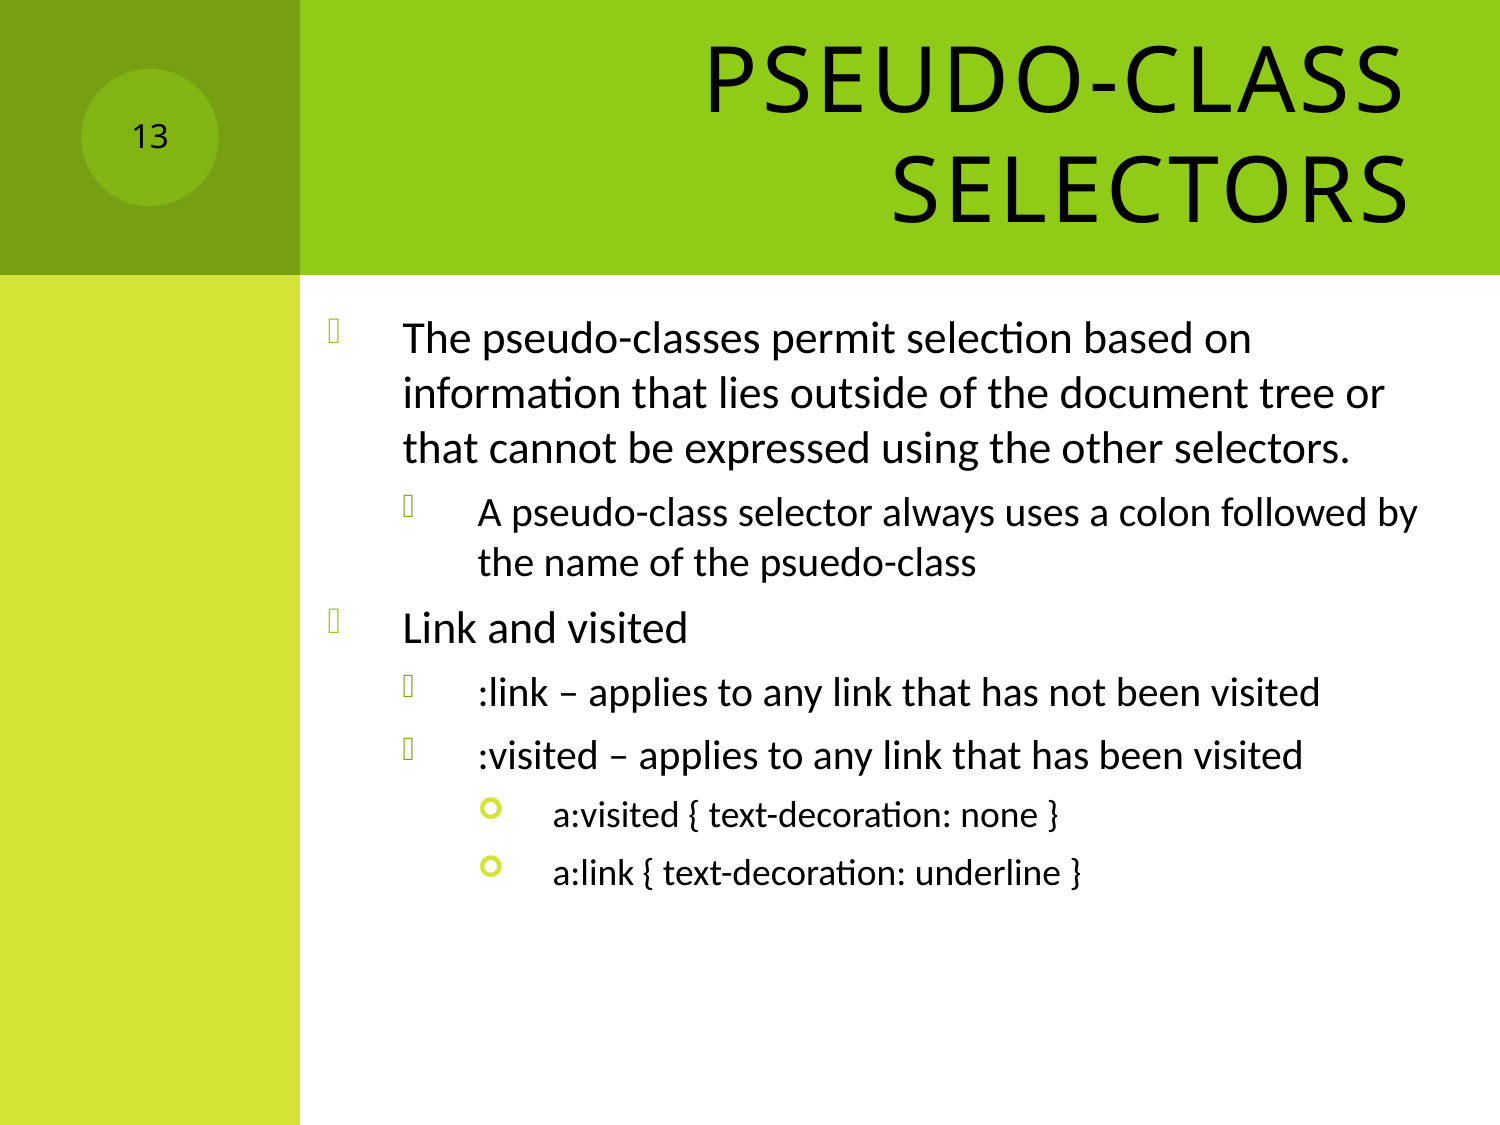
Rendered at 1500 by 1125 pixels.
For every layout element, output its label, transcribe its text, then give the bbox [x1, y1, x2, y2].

title Pseudo-class Selectors [399, 37, 1425, 225]
slide_number 13 [87, 87, 213, 188]
list The pseudo-classes permit selection based on information that lies outside of the document tree or that cannot be expressed using the other selectors. A pseudo-class selector always uses a colon followed by the name of the psuedo-class Link and visited :link – applies to any link that has not been visited :visited – applies to any link that has been visited a:visited { text-decoration: none } a:link { text-decoration: underline } [312, 299, 1475, 1013]
